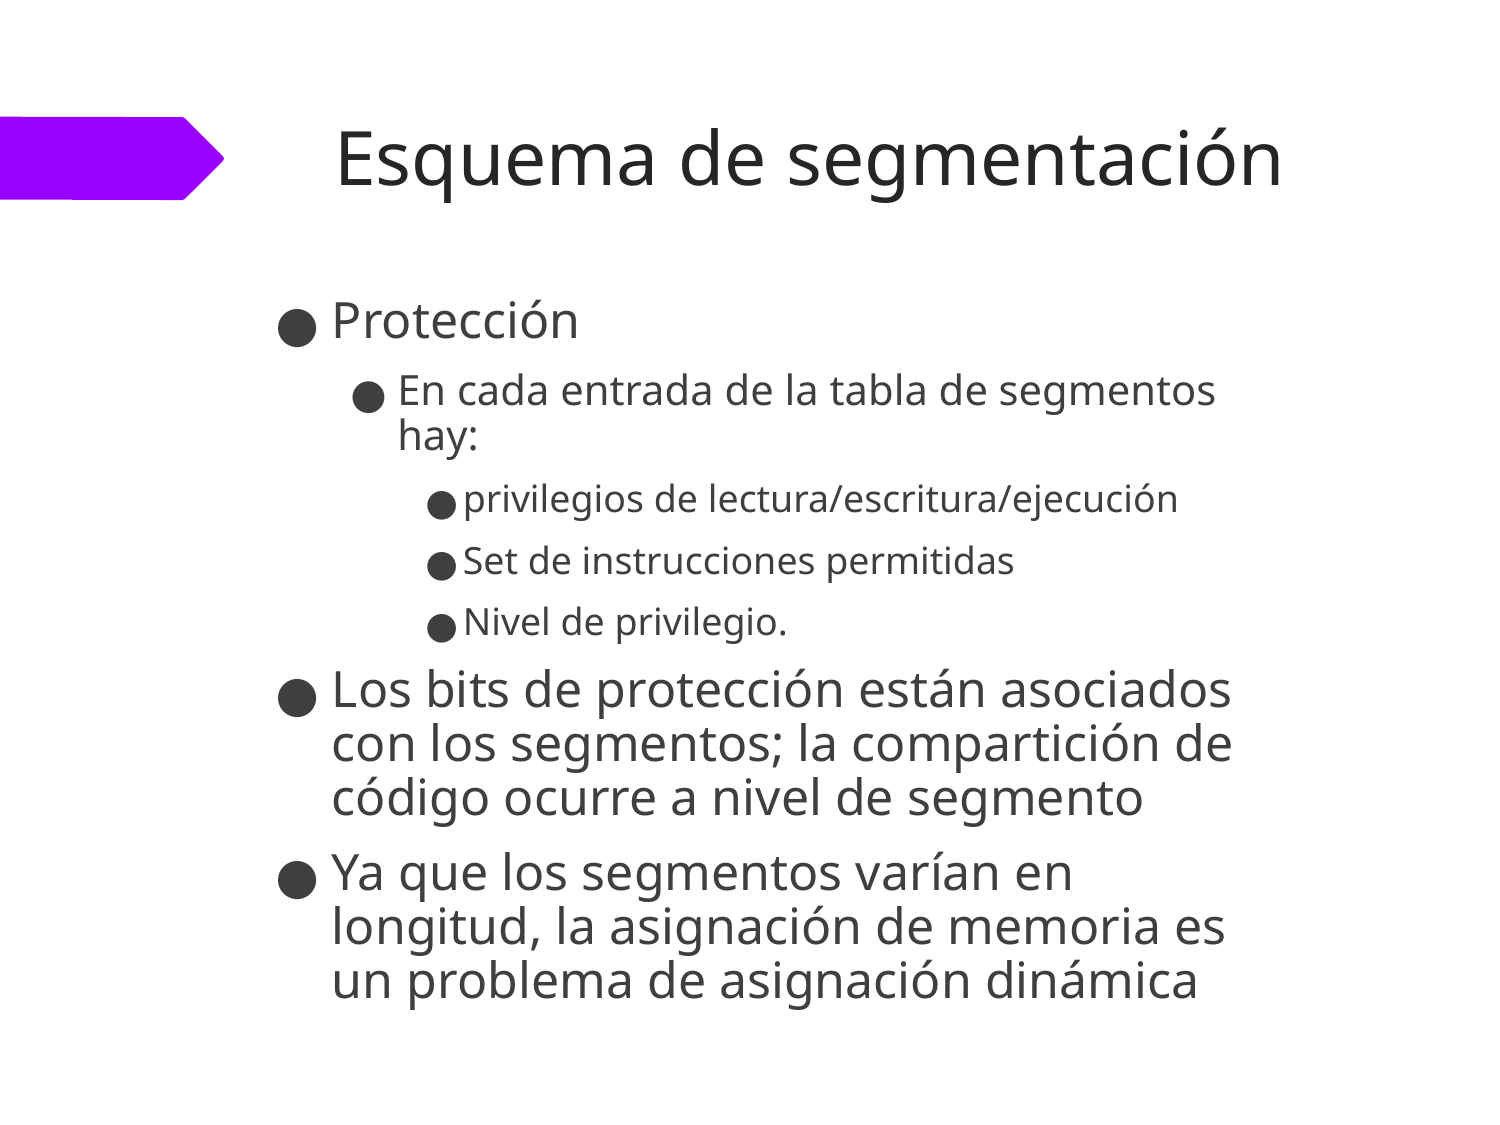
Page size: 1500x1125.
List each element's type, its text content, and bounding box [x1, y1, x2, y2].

title Esquema de segmentación [319, 102, 1400, 313]
text_box Protección En cada entrada de la tabla de segmentos hay: privilegios de lectura/escritura/ejecución Set de instrucciones permitidas Nivel de privilegio. Los bits de protección están asociados con los segmentos; la compartición de código ocurre a nivel de segmento Ya que los segmentos varían en longitud, la asignación de memoria es un problema de asignación dinámica [260, 287, 1308, 1050]
